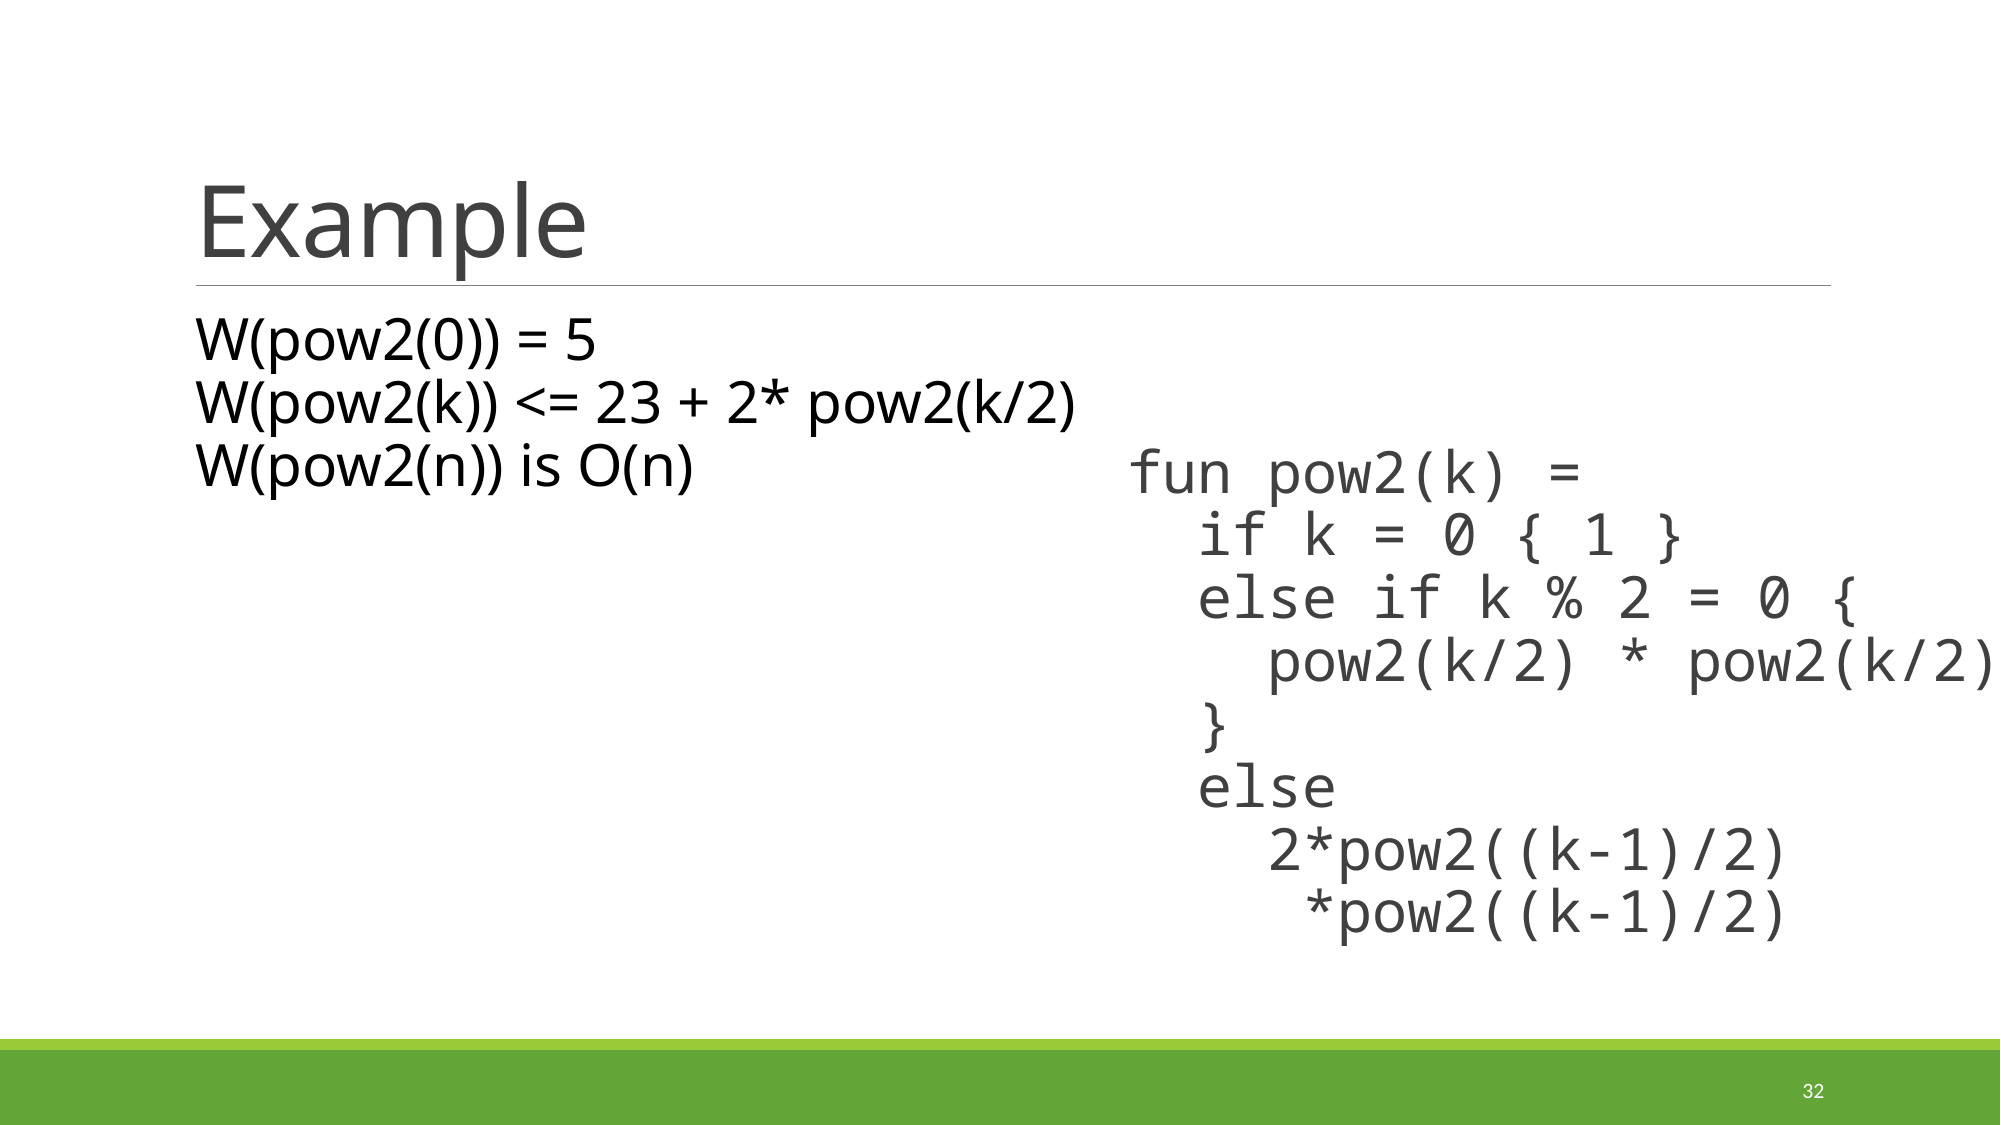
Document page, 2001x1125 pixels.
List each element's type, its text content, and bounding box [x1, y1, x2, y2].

text_box fun pow2(k) = if k = 0 { 1 } else if k % 2 = 0 { pow2(k/2) * pow2(k/2) } else 2*pow2((k-1)/2) *pow2((k-1)/2) [1112, 336, 2000, 997]
slide_number 32 [1624, 1059, 1840, 1120]
title Example [180, 47, 1830, 285]
list W(pow2(0)) = 5 W(pow2(k)) <= 23 + 2* pow2(k/2) W(pow2(n)) is O(n) [180, 302, 1210, 963]
